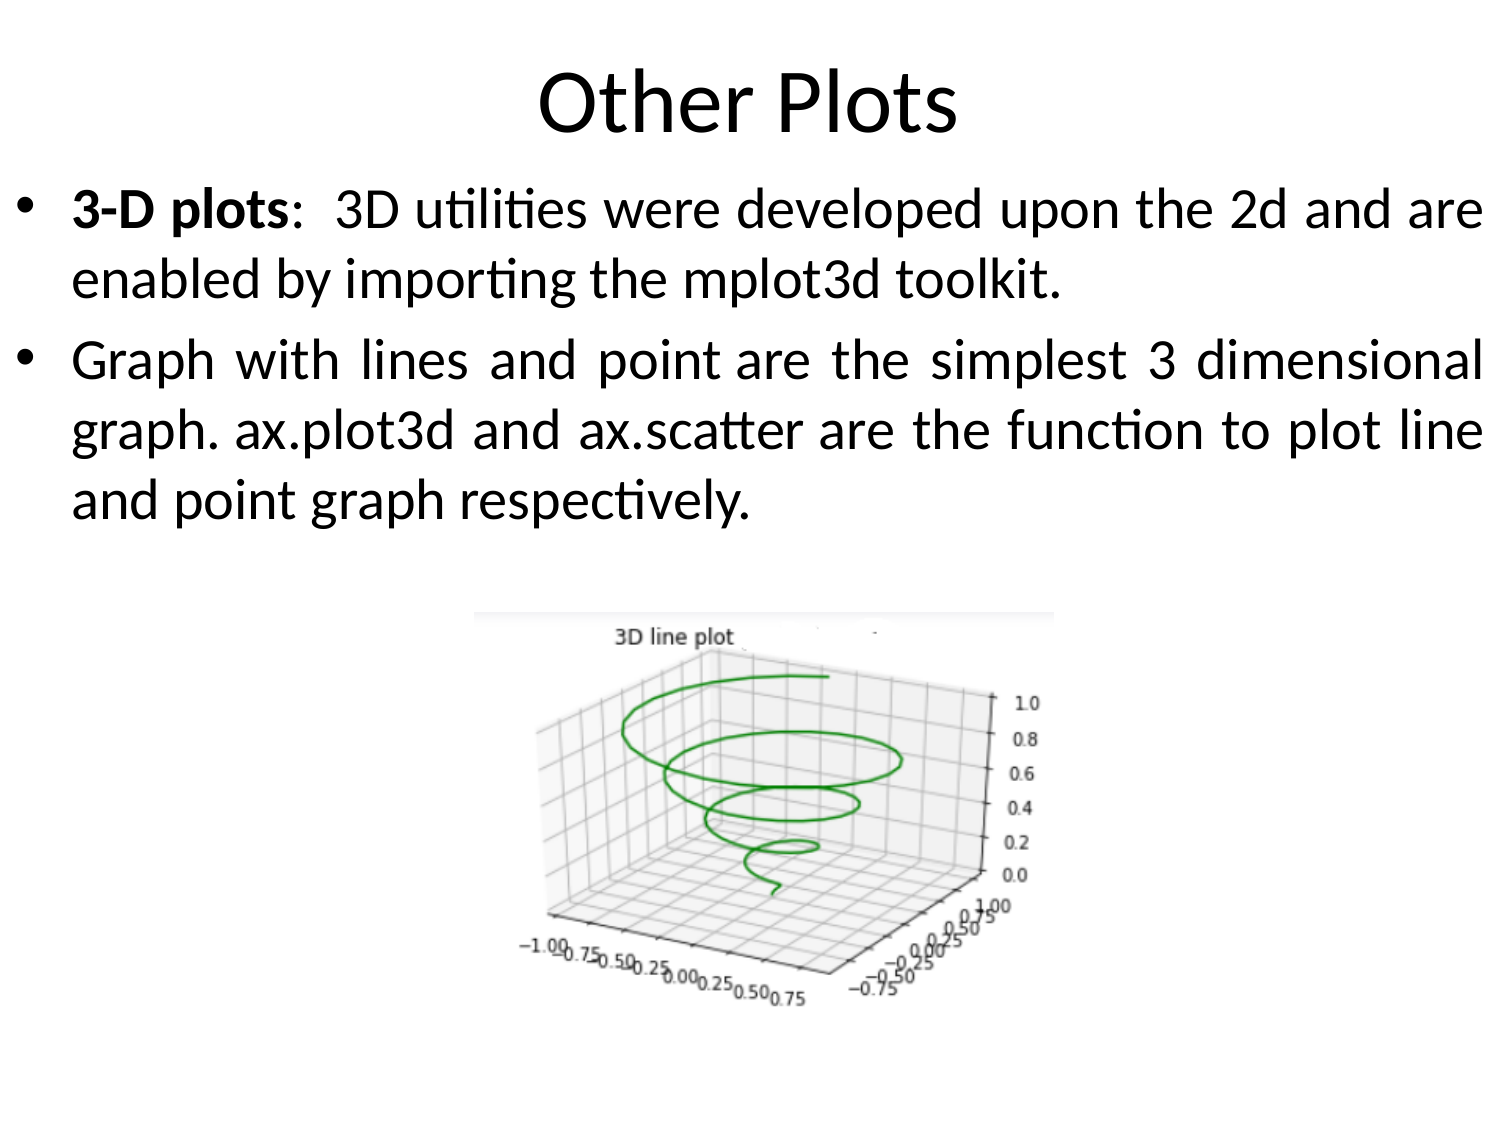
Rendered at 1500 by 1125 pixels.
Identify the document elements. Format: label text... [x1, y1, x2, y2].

list 3-D plots: 3D utilities were developed upon the 2d and are enabled by importing the mplot3d toolkit. Graph with lines and point are the simplest 3 dimensional graph. ax.plot3d and ax.scatter are the function to plot line and point graph respectively. [0, 162, 1500, 905]
picture [474, 612, 1054, 1012]
title Other Plots [73, 2, 1424, 162]
